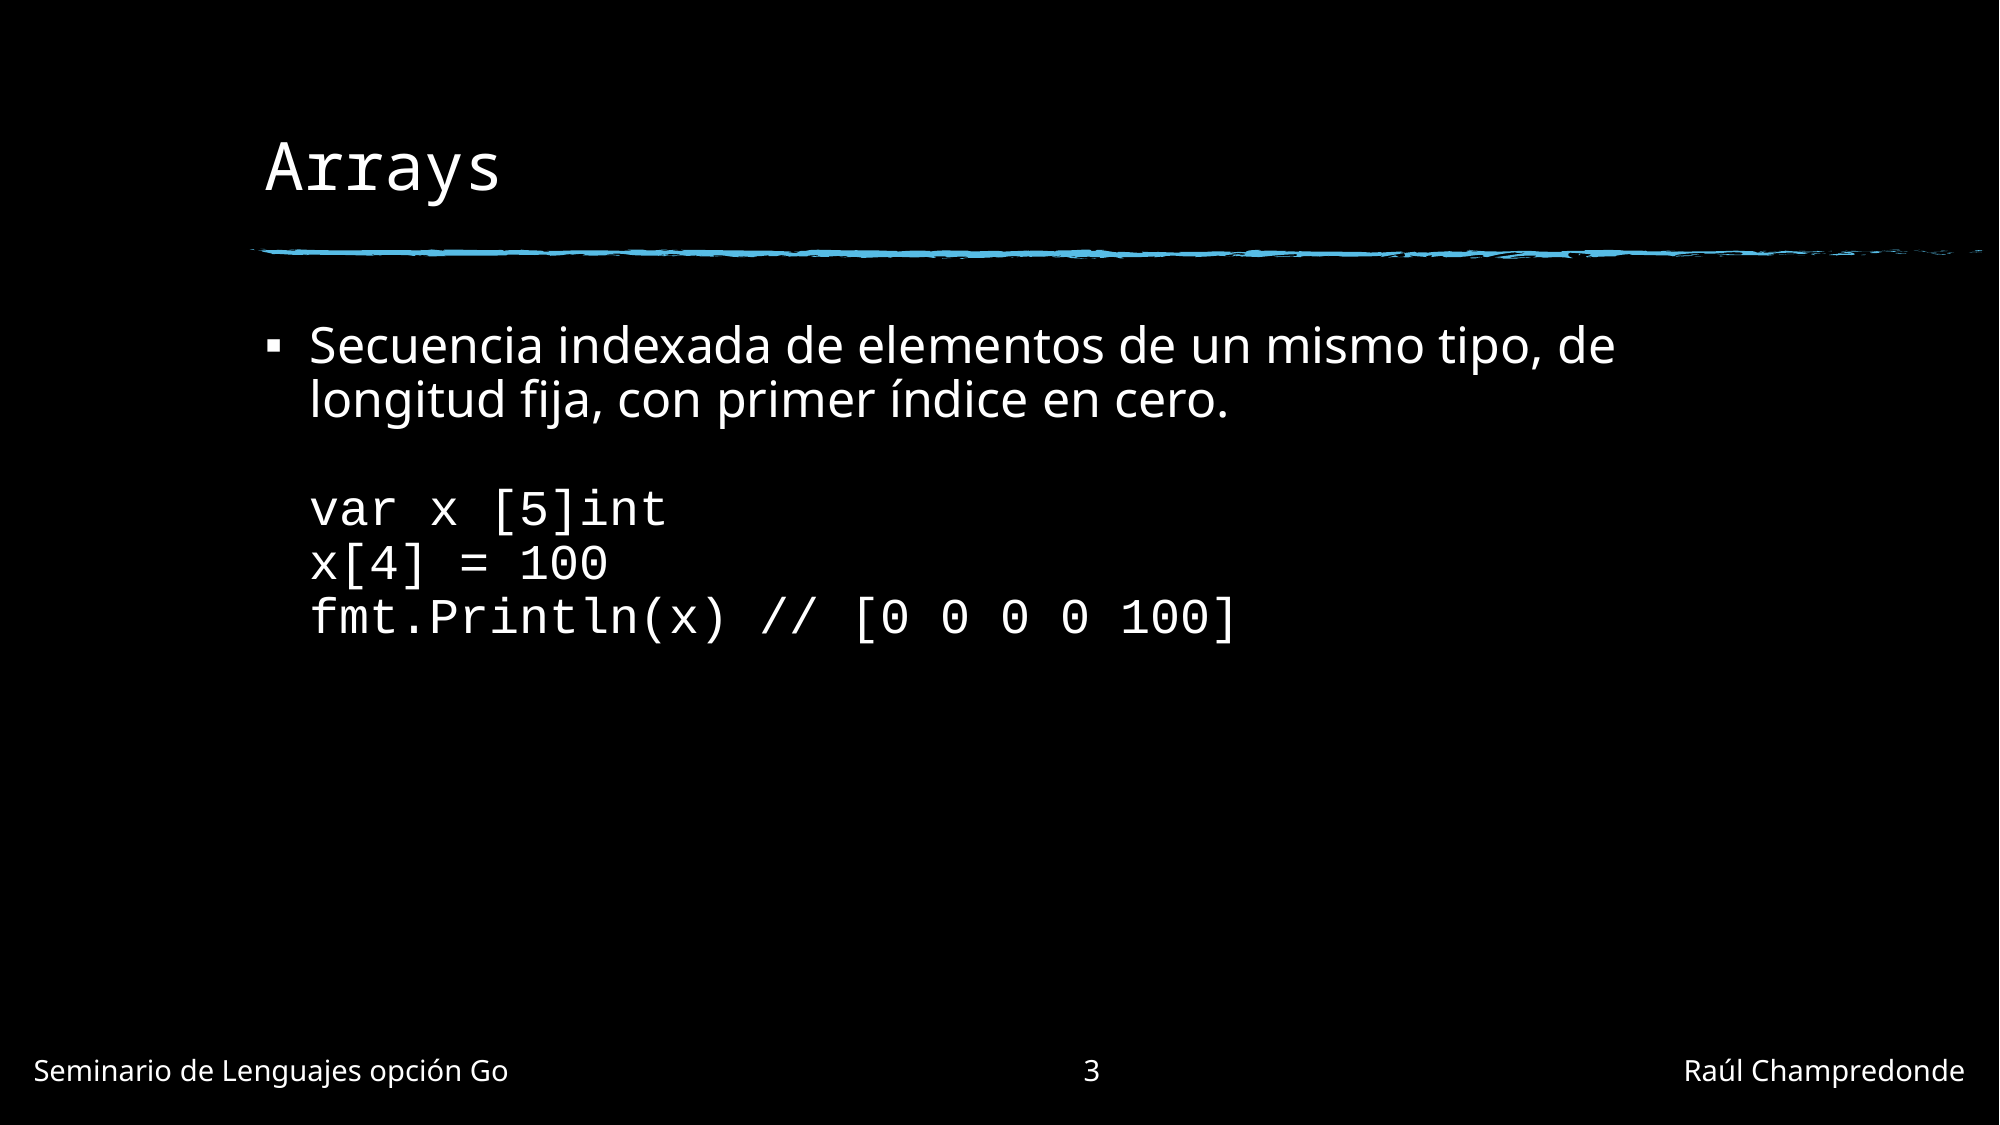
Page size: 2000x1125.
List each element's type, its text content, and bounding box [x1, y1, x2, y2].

list Secuencia indexada de elementos de un mismo tipo, de longitud fija, con primer índice en cero. var x [5]int x[4] = 100 fmt.Println(x) // [0 0 0 0 100] [249, 312, 1750, 1013]
footer Seminario de Lenguajes opción Go 3 Raúl Champredonde [0, 1050, 2000, 1096]
title Arrays [249, 45, 1750, 213]
